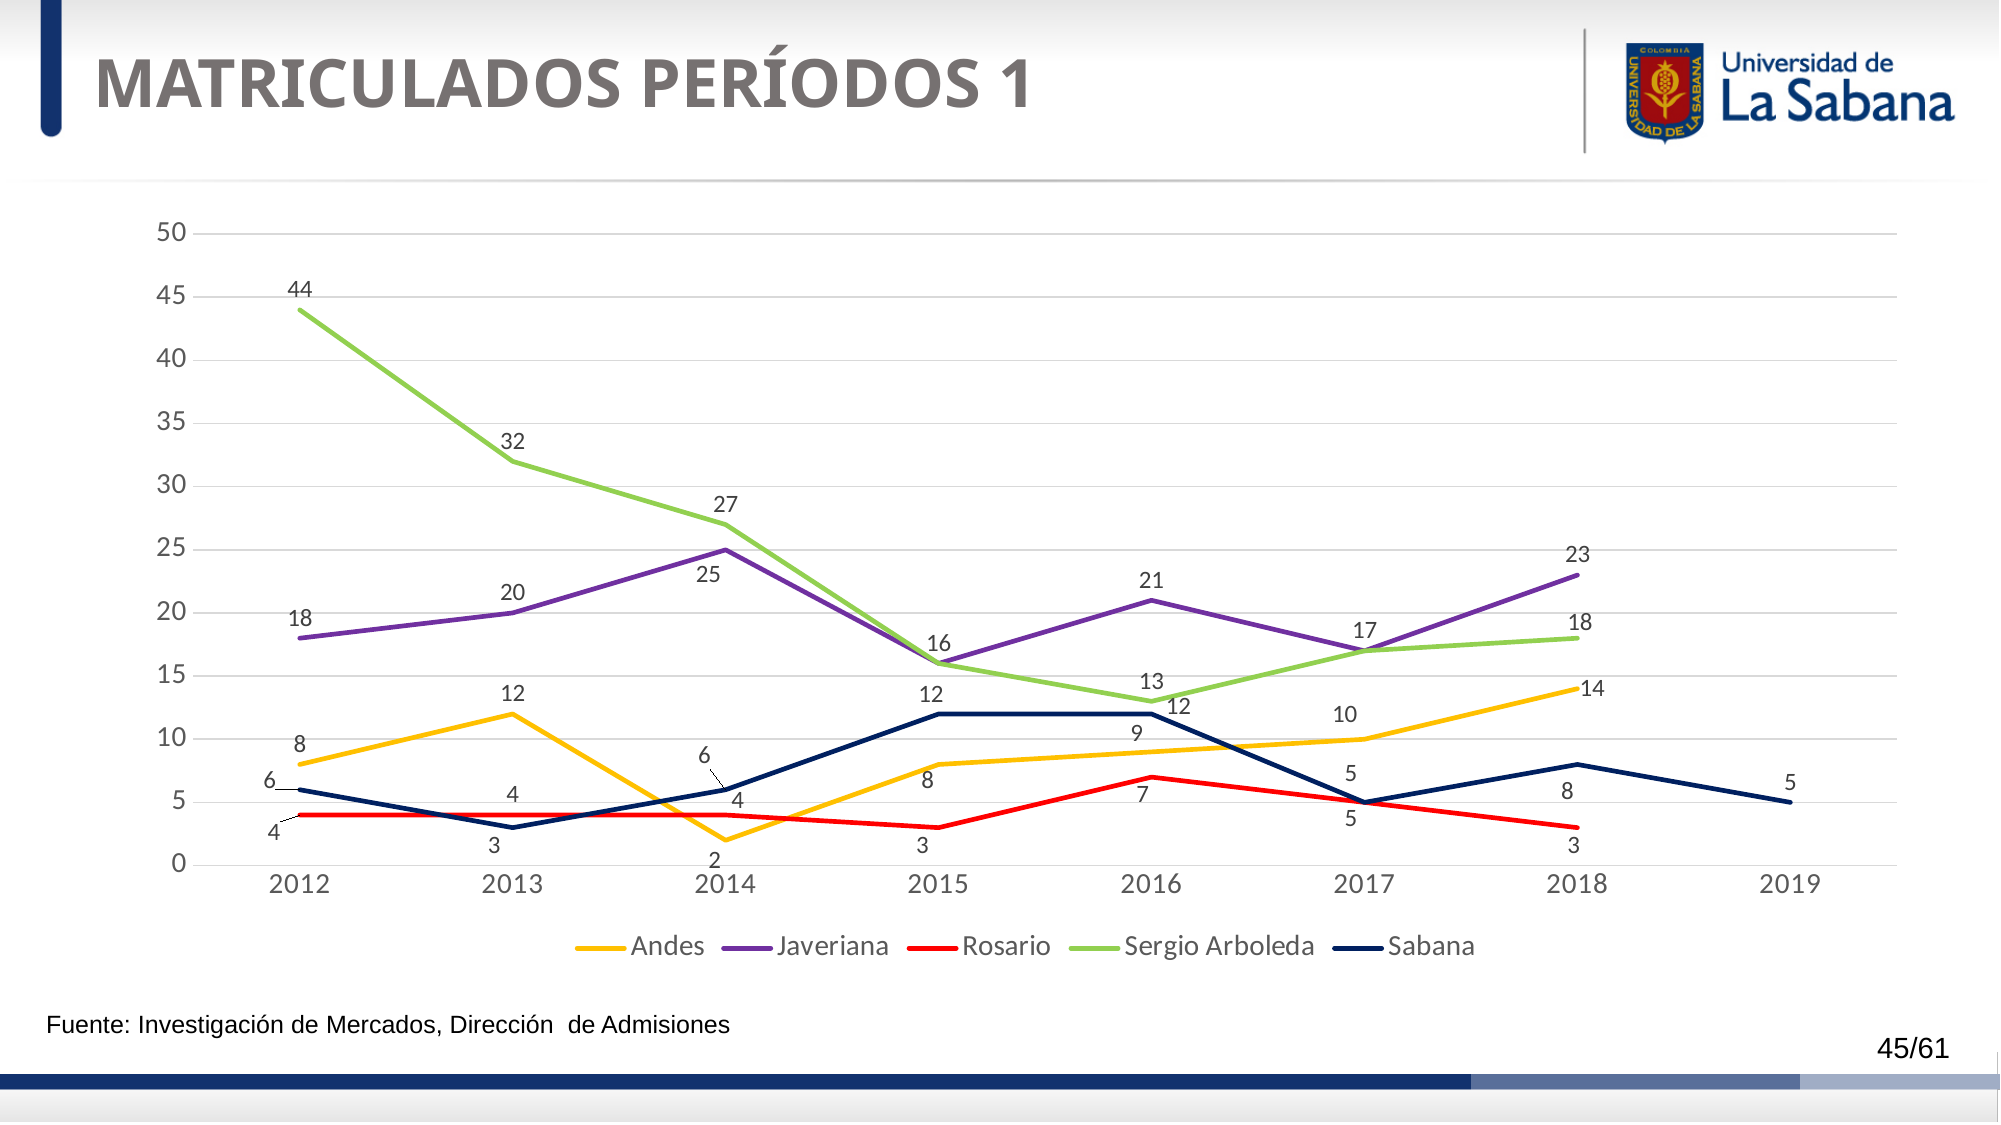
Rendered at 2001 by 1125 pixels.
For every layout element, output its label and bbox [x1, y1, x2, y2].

text_box [0, 0, 2000, 1122]
chart [119, 203, 1934, 970]
